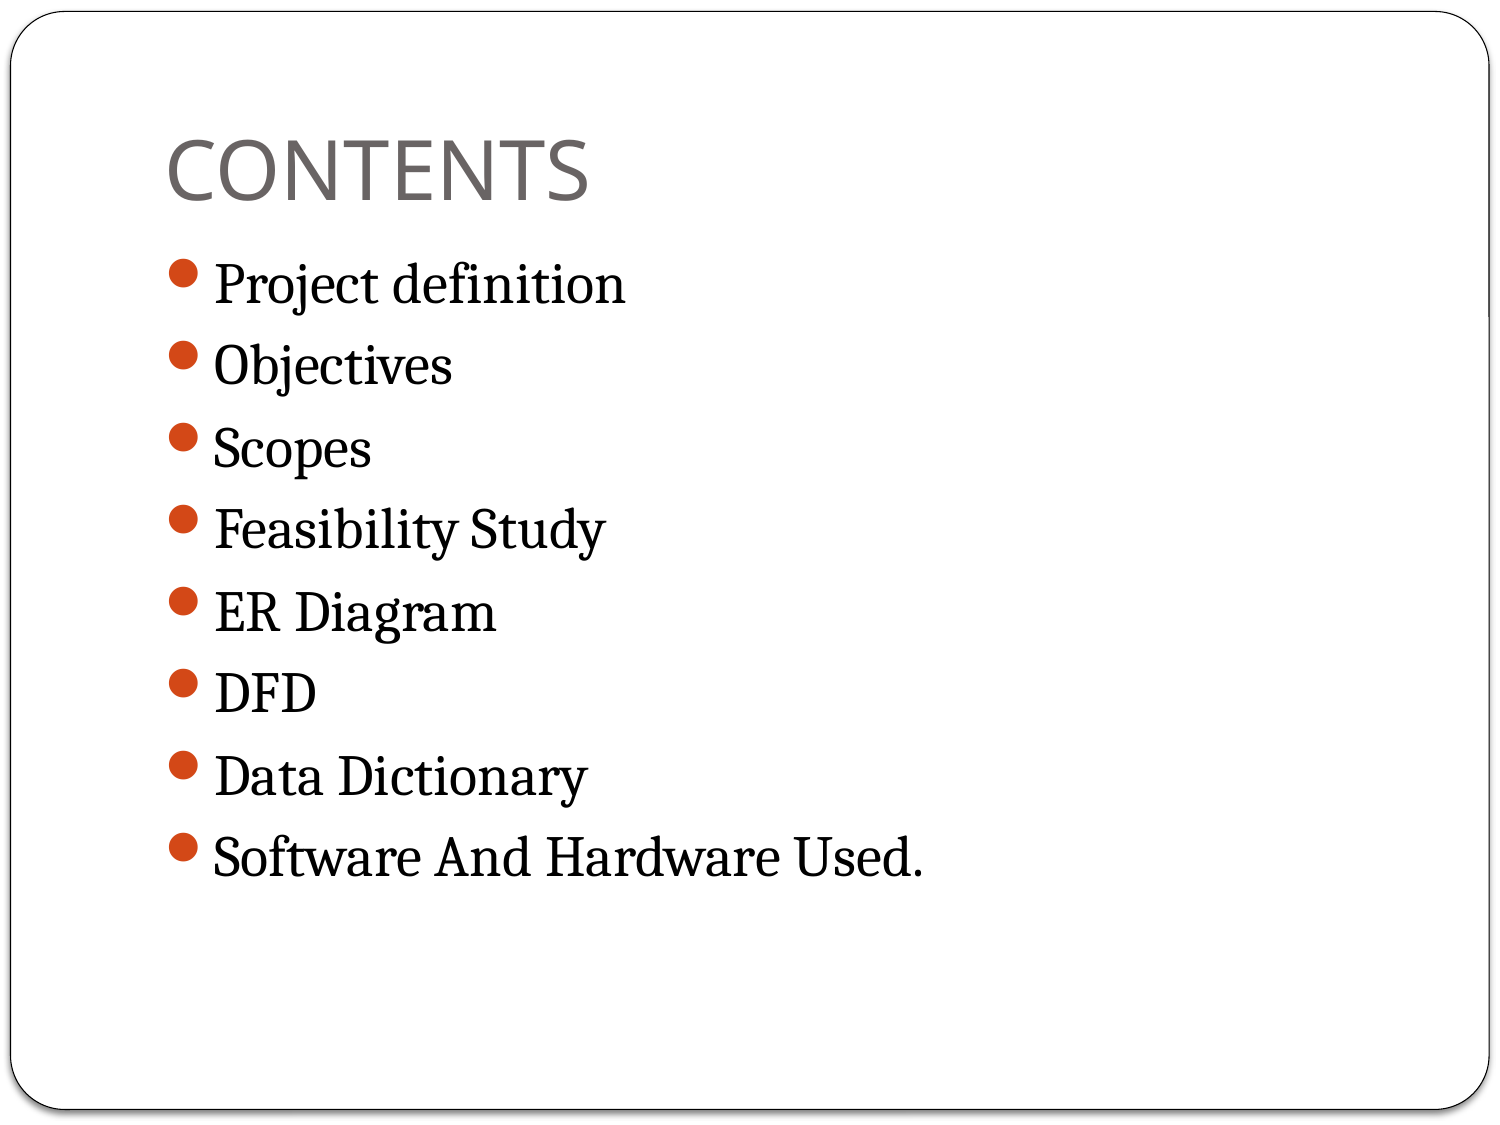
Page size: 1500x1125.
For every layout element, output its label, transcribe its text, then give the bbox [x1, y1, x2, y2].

title CONTENTS [150, 45, 1425, 233]
list Project definition Objectives Scopes Feasibility Study ER Diagram DFD Data Dictionary Software And Hardware Used. [150, 237, 1425, 988]
